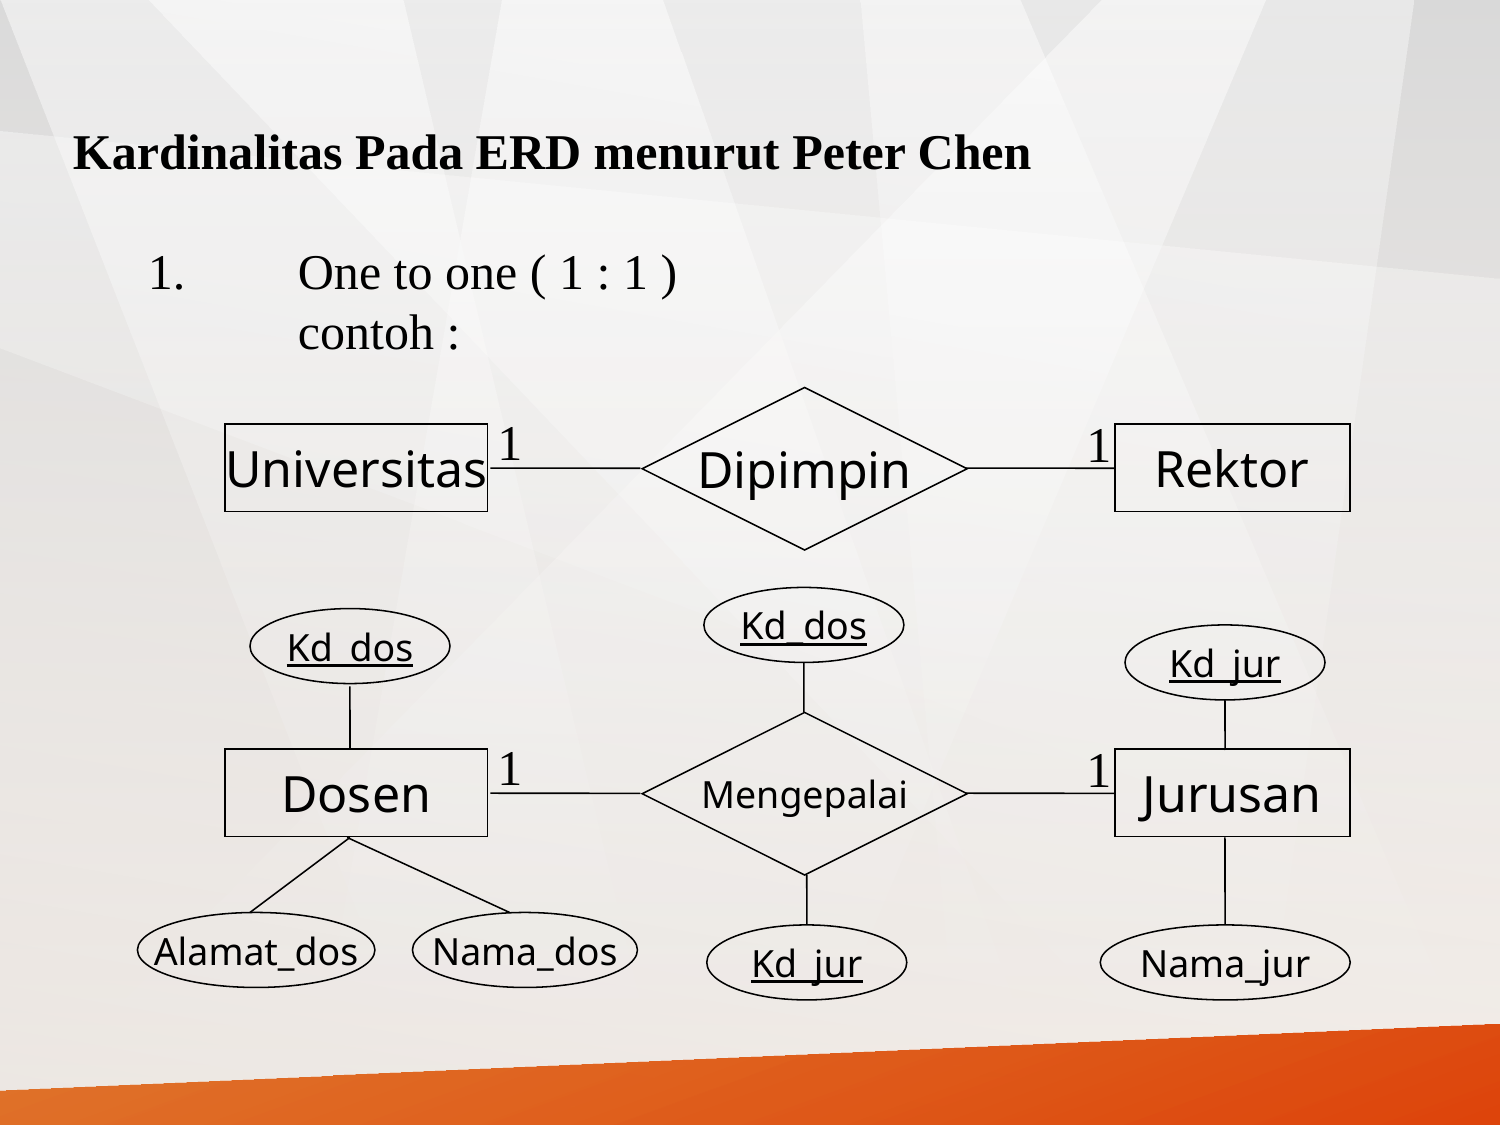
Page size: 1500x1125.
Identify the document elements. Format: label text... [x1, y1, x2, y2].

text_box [137, 587, 1351, 1000]
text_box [224, 387, 1350, 550]
text_box Kardinalitas Pada ERD menurut Peter Chen 1. One to one ( 1 : 1 ) contoh : [58, 112, 1047, 368]
